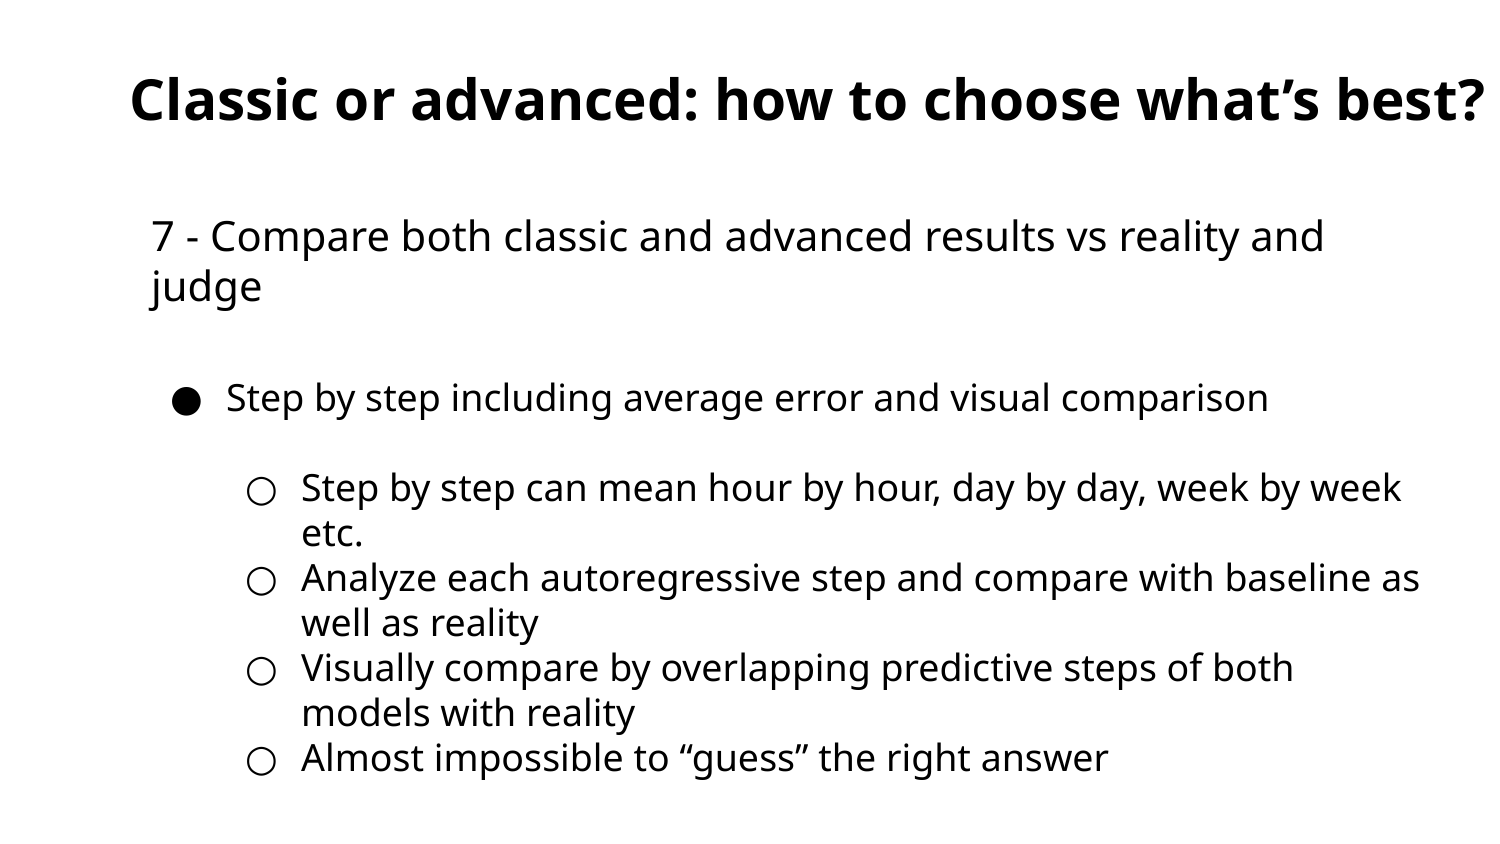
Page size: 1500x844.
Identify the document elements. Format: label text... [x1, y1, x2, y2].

list 7 - Compare both classic and advanced results vs reality and judge Step by step including average error and visual comparison Step by step can mean hour by hour, day by day, week by week etc. Analyze each autoregressive step and compare with baseline as well as reality Visually compare by overlapping predictive steps of both models with reality Almost impossible to “guess” the right answer [136, 194, 1441, 724]
title Classic or advanced: how to choose what’s best? [114, 48, 1500, 143]
